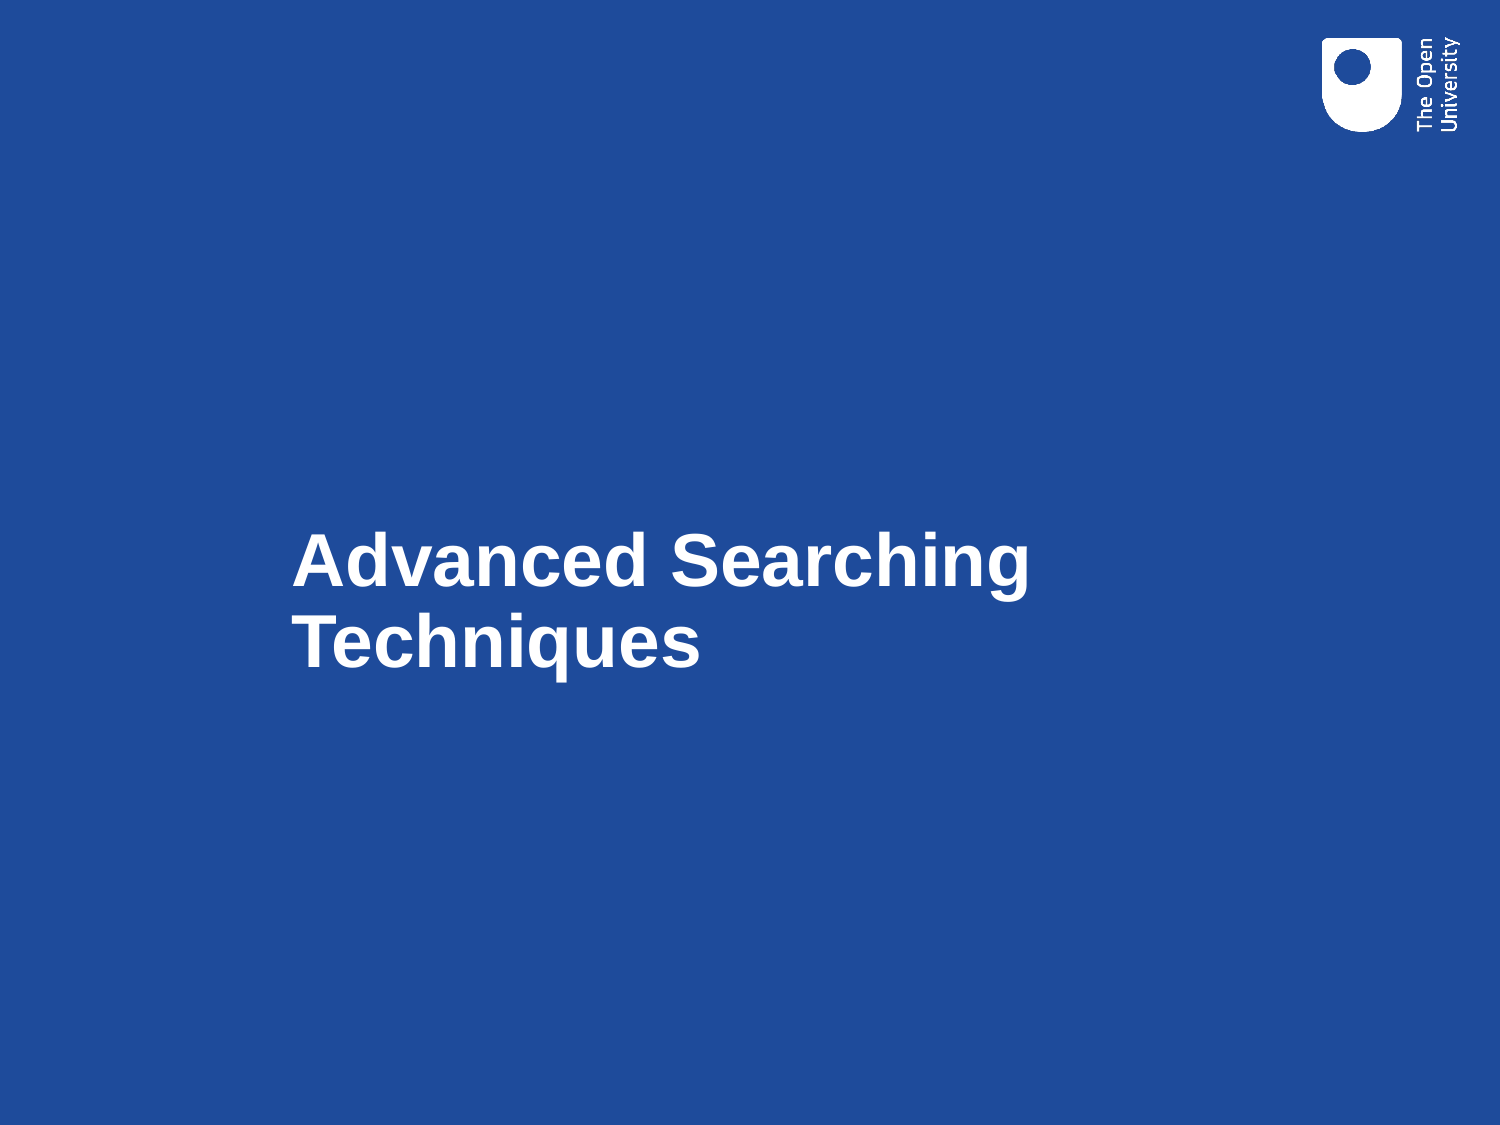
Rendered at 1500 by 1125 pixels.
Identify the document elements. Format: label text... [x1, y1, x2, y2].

title Advanced Searching Techniques [291, 521, 1177, 604]
picture [1322, 37, 1460, 132]
